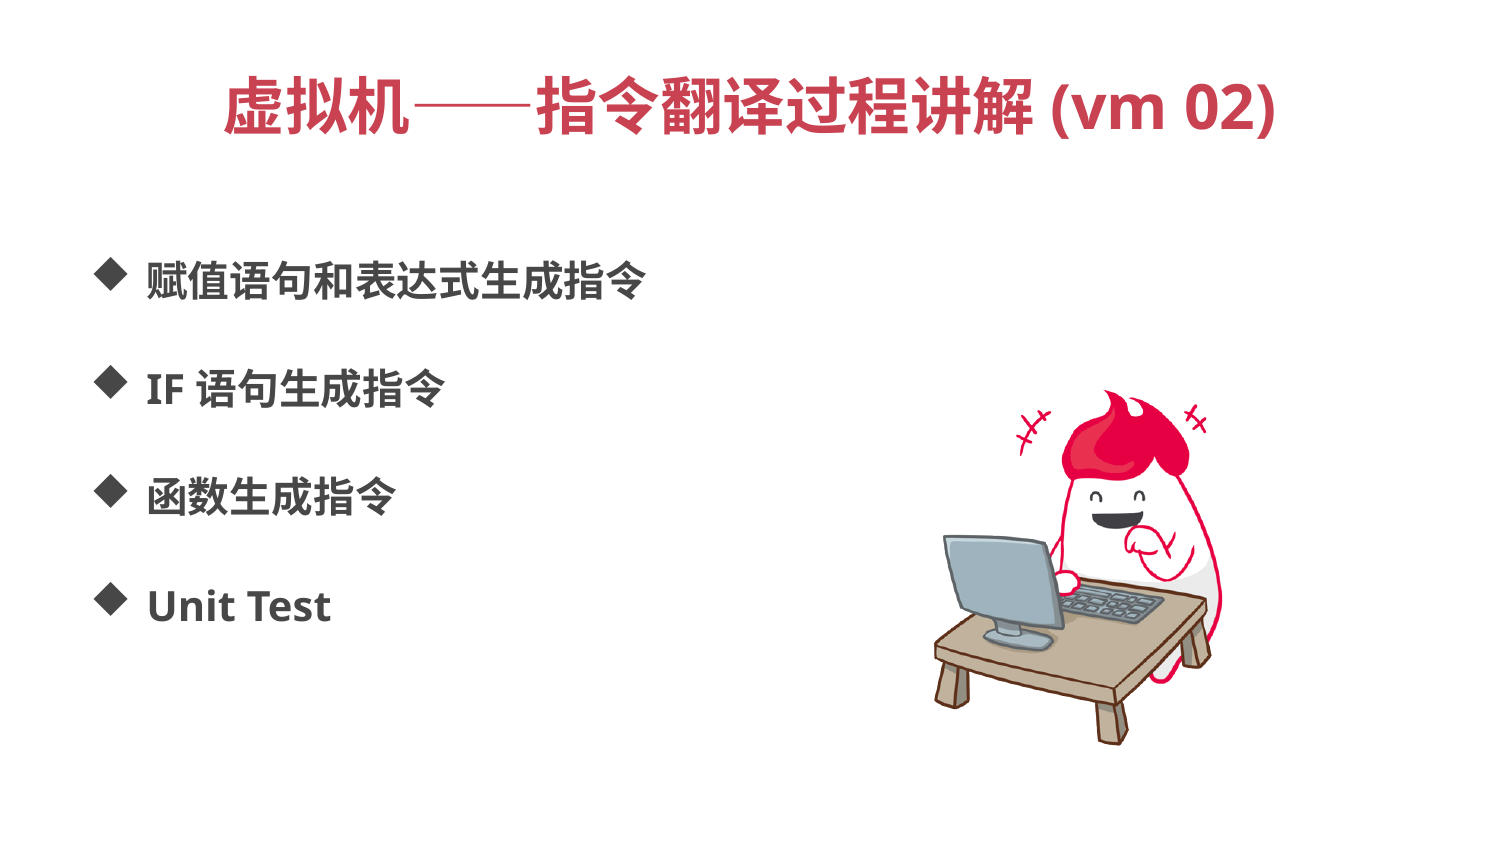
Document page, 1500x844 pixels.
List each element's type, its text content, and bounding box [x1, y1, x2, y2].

title 虚拟机——指令翻译过程讲解(vm 02) [74, 33, 1426, 175]
picture [903, 374, 1283, 754]
list 赋值语句和表达式生成指令 IF语句生成指令 函数生成指令 Unit Test [74, 196, 1426, 754]
